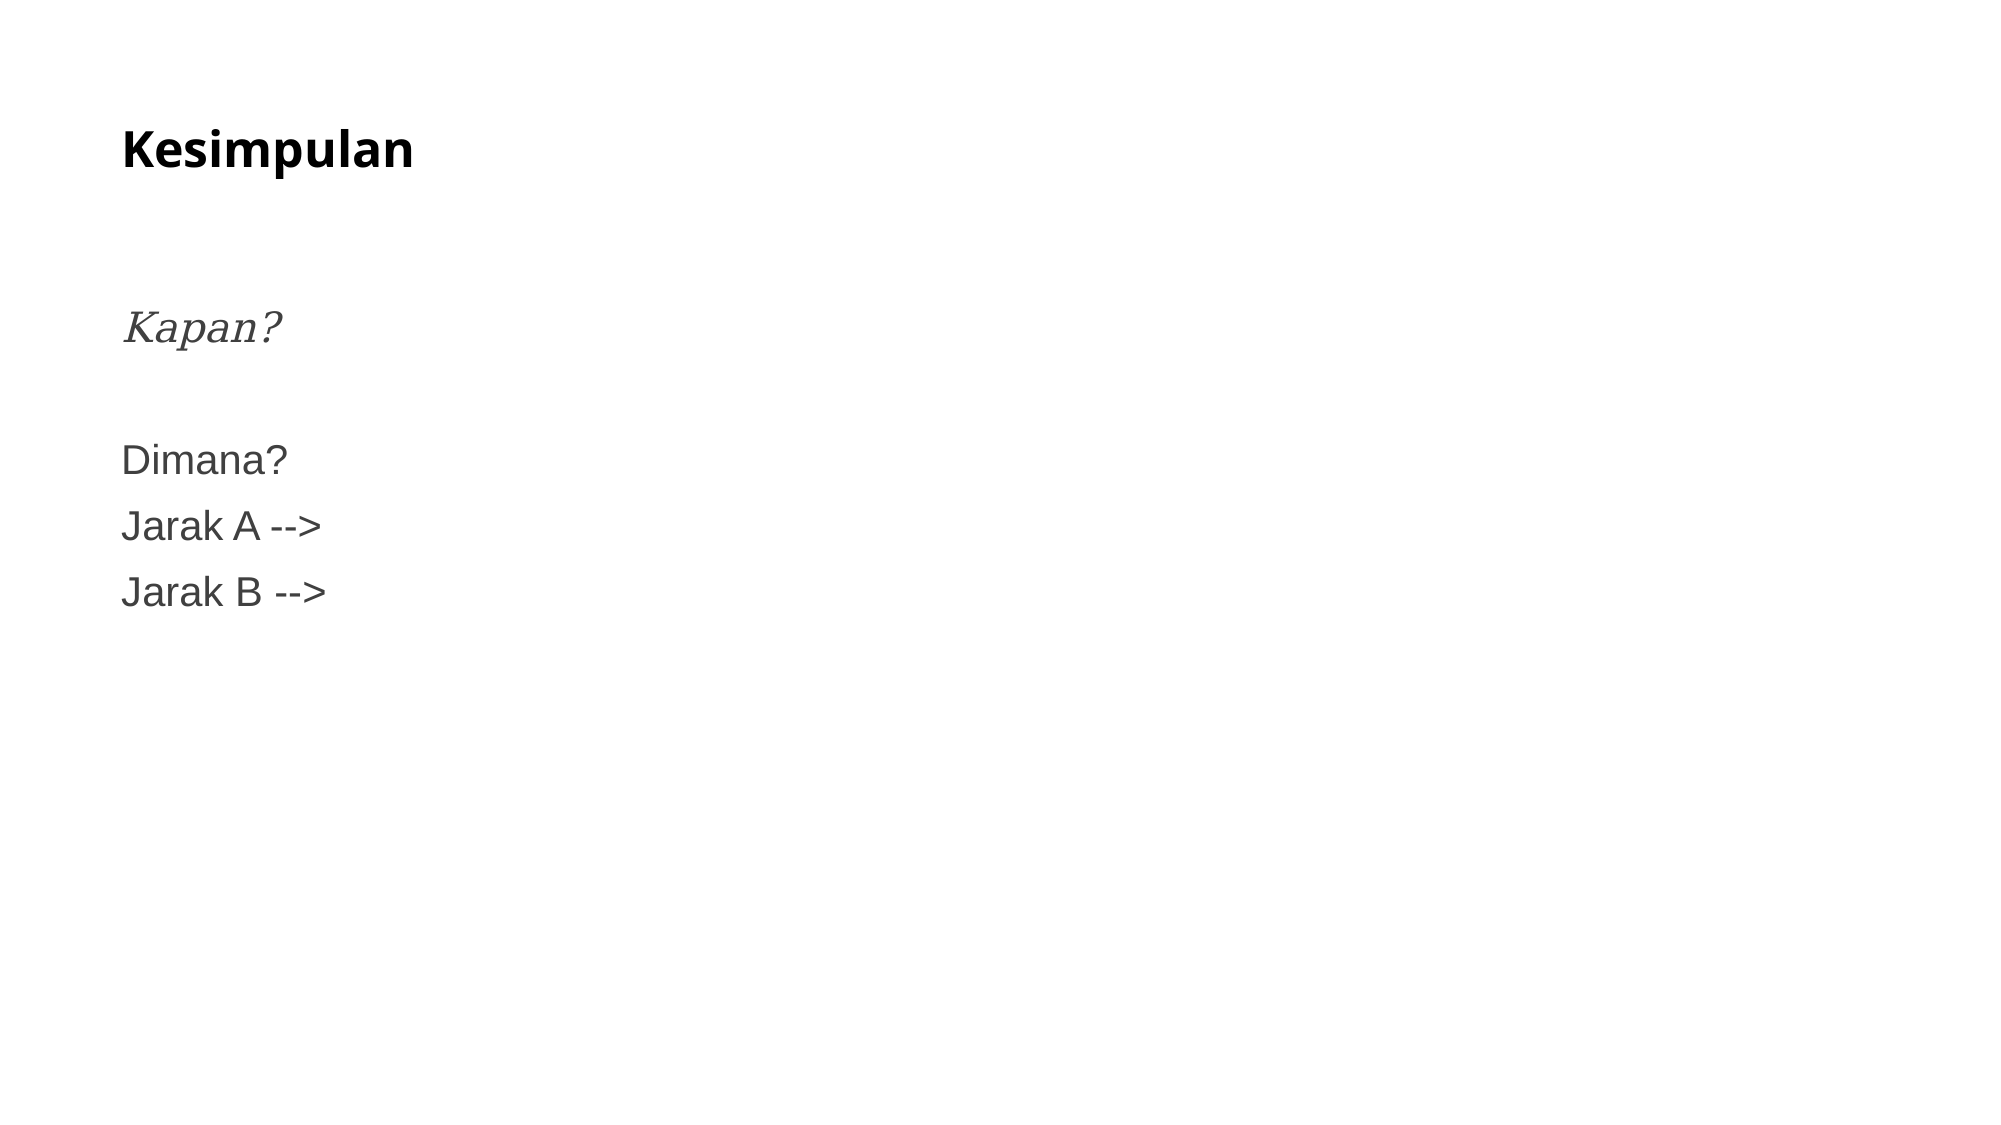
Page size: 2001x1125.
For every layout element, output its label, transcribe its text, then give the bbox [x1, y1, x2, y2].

title Kesimpulan [106, 42, 1832, 260]
